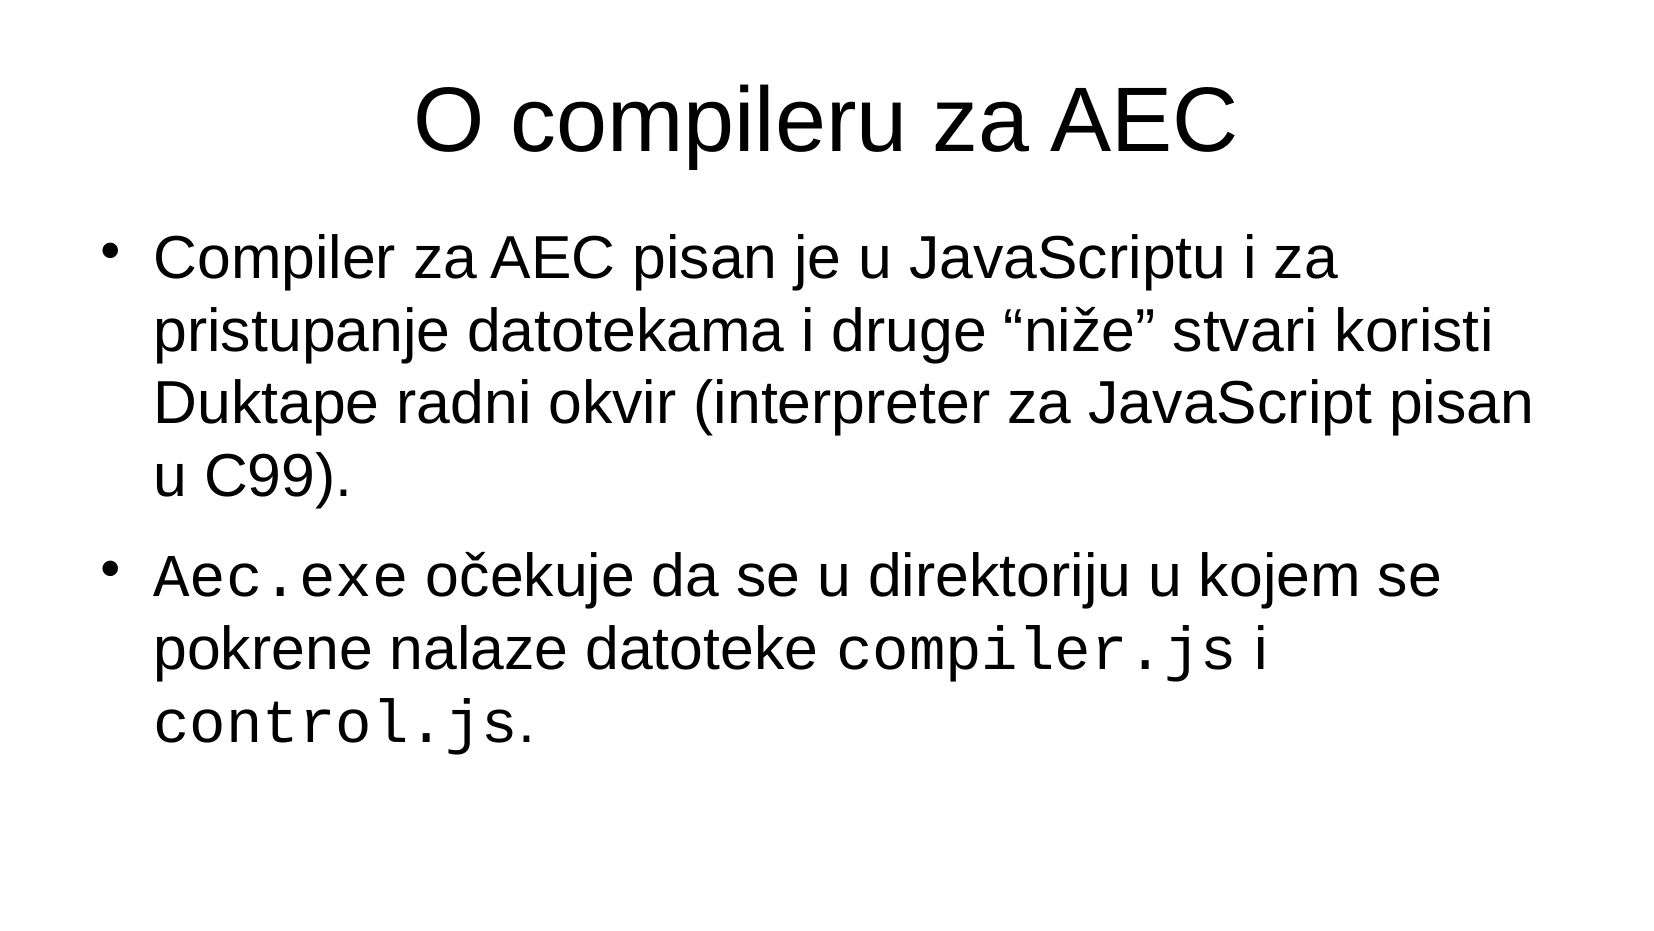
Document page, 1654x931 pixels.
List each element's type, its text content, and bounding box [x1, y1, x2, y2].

text_box Compiler za AEC pisan je u JavaScriptu i za pristupanje datotekama i druge “niže” stvari koristi Duktape radni okvir (interpreter za JavaScript pisan u C99). Aec.exe očekuje da se u direktoriju u kojem se pokrene nalaze datoteke compiler.js i control.js. [82, 217, 1571, 757]
text_box O compileru za AEC [82, 59, 1571, 170]
